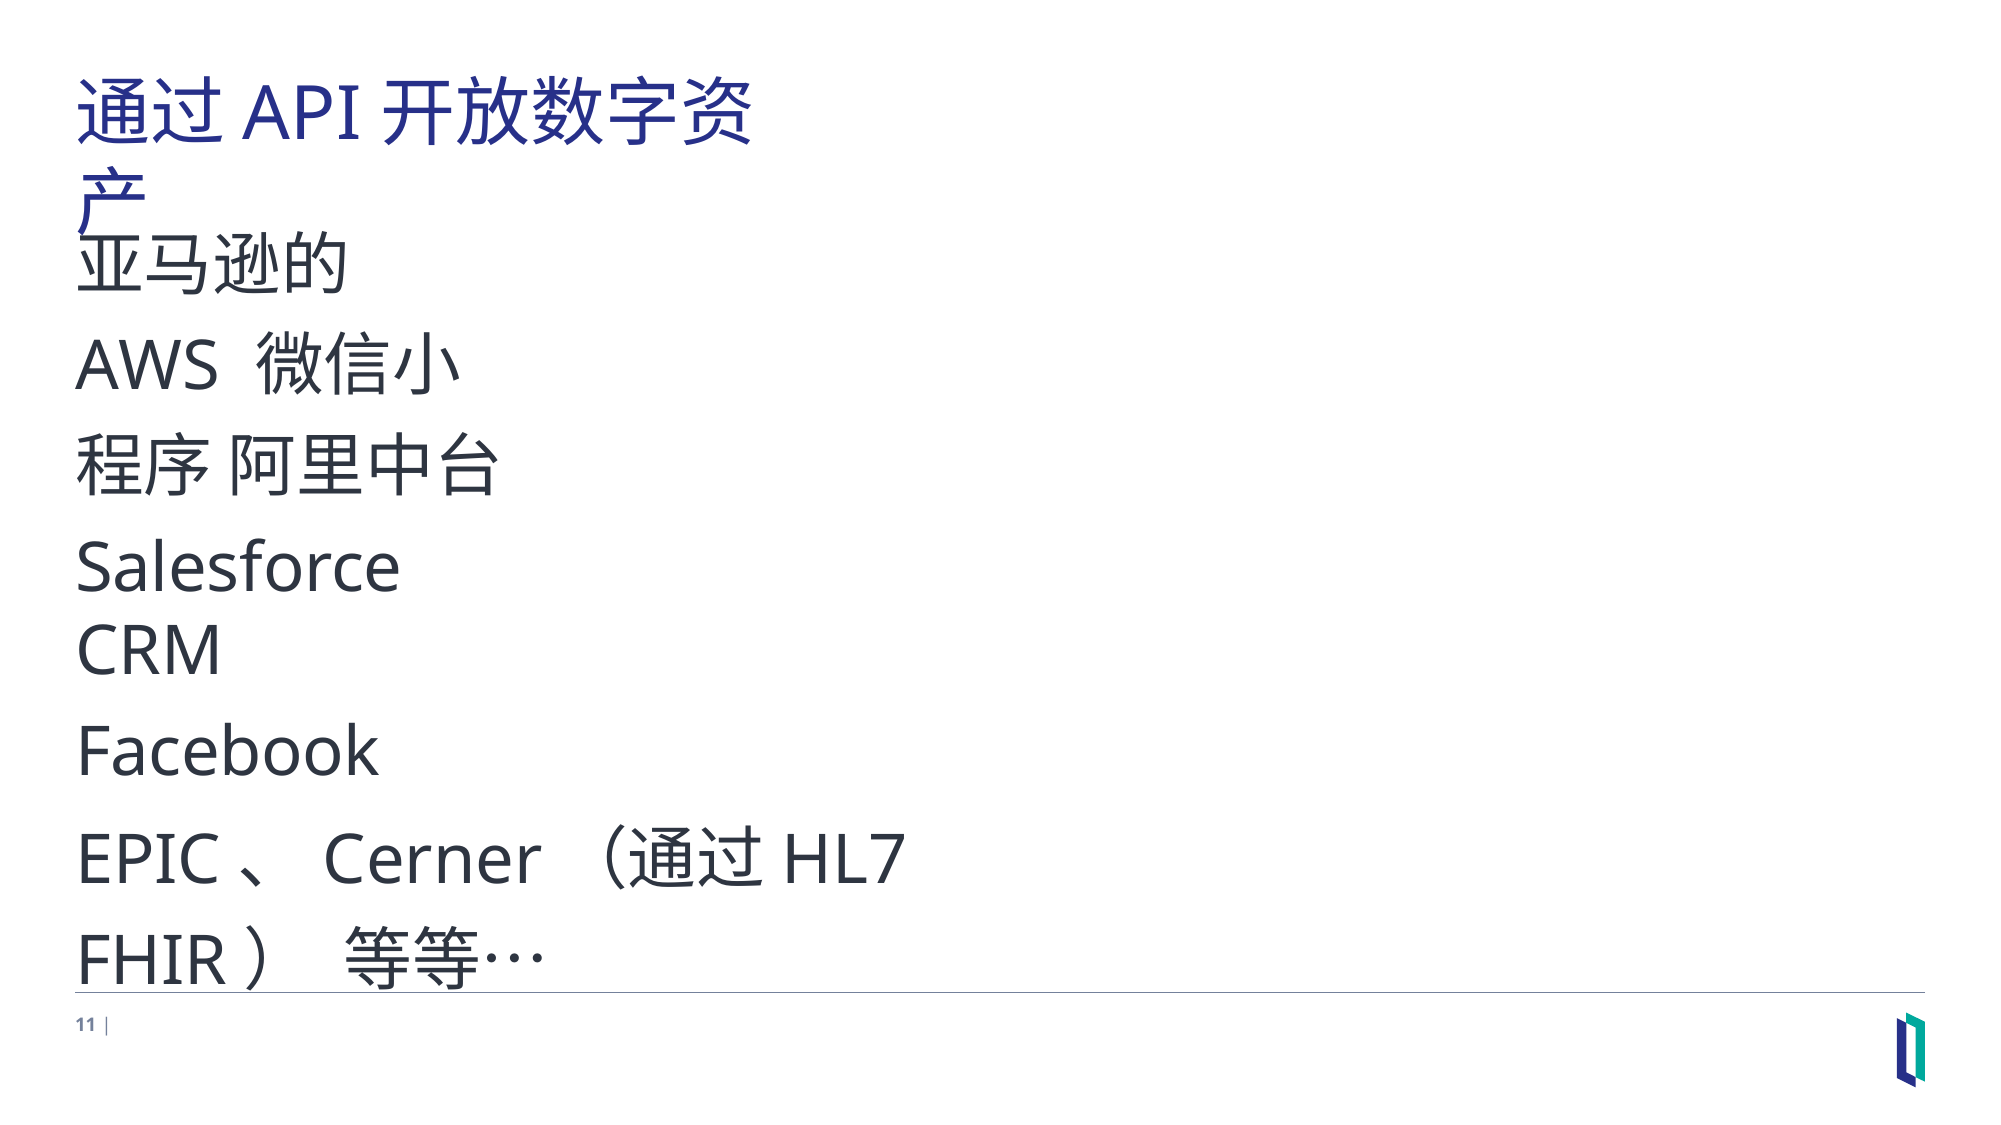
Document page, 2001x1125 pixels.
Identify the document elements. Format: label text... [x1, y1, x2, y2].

slide_number 11 | [70, 1011, 567, 1125]
title 通过API开放数字资产 [72, 62, 784, 200]
text_box 亚马逊的AWS 微信小程序 阿里中台 Salesforce CRM Facebook EPIC、Cerner（通过HL7 FHIR） 等等… [72, 200, 1091, 999]
